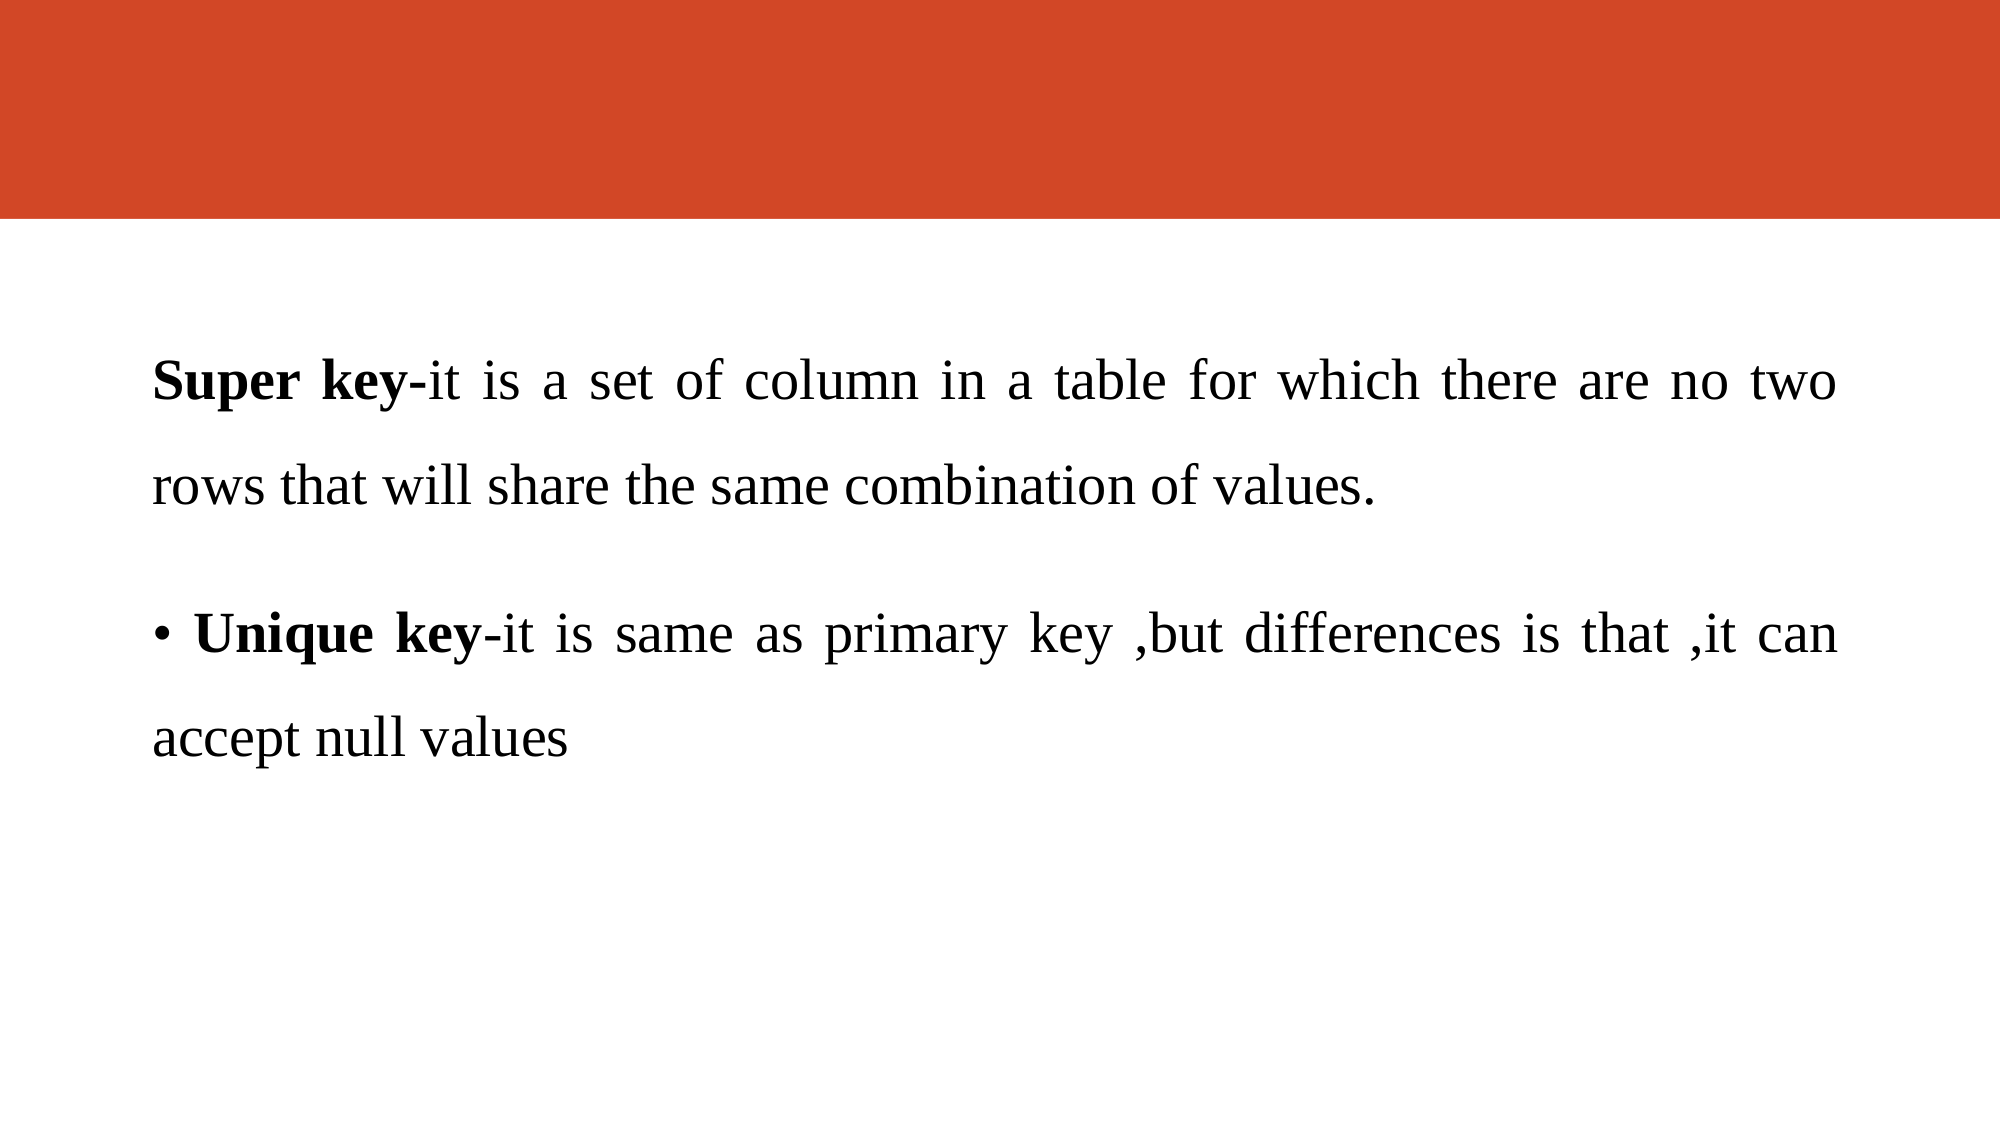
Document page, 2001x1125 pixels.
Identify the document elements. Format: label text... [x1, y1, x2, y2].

list Super key-it is a set of column in a table for which there are no two rows that will share the same combination of values. • Unique key-it is same as primary key ,but differences is that ,it can accept null values [137, 299, 1854, 1014]
